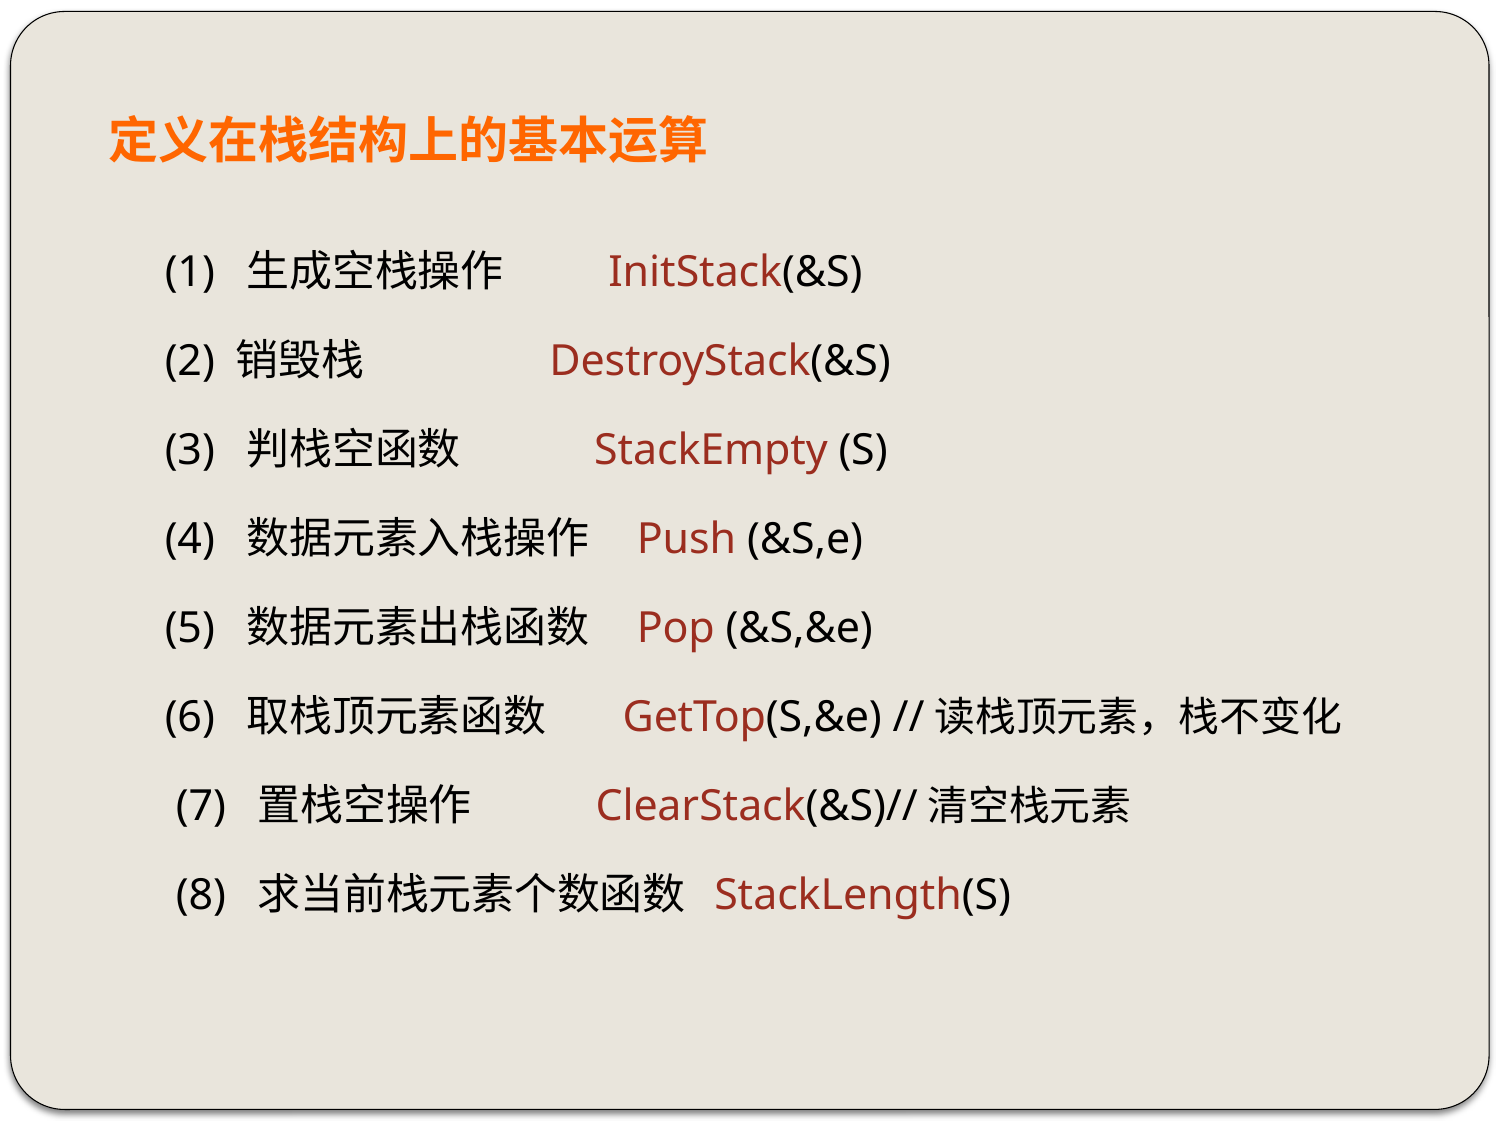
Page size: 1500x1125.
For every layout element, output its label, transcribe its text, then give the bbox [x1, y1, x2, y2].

title 定义在栈结构上的基本运算 [94, 50, 1407, 184]
list (1) 生成空栈操作 InitStack(&S) (2) 销毁栈 DestroyStack(&S) (3) 判栈空函数 StackEmpty (S) (4) 数据元素入栈操作 Push (&S,e) (5) 数据元素出栈函数 Pop (&S,&e) (6) 取栈顶元素函数 GetTop(S,&e) //读栈顶元素，栈不变化 (7) 置栈空操作 ClearStack(&S)//清空栈元素 (8) 求当前栈元素个数函数 StackLength(S) [139, 210, 1388, 997]
